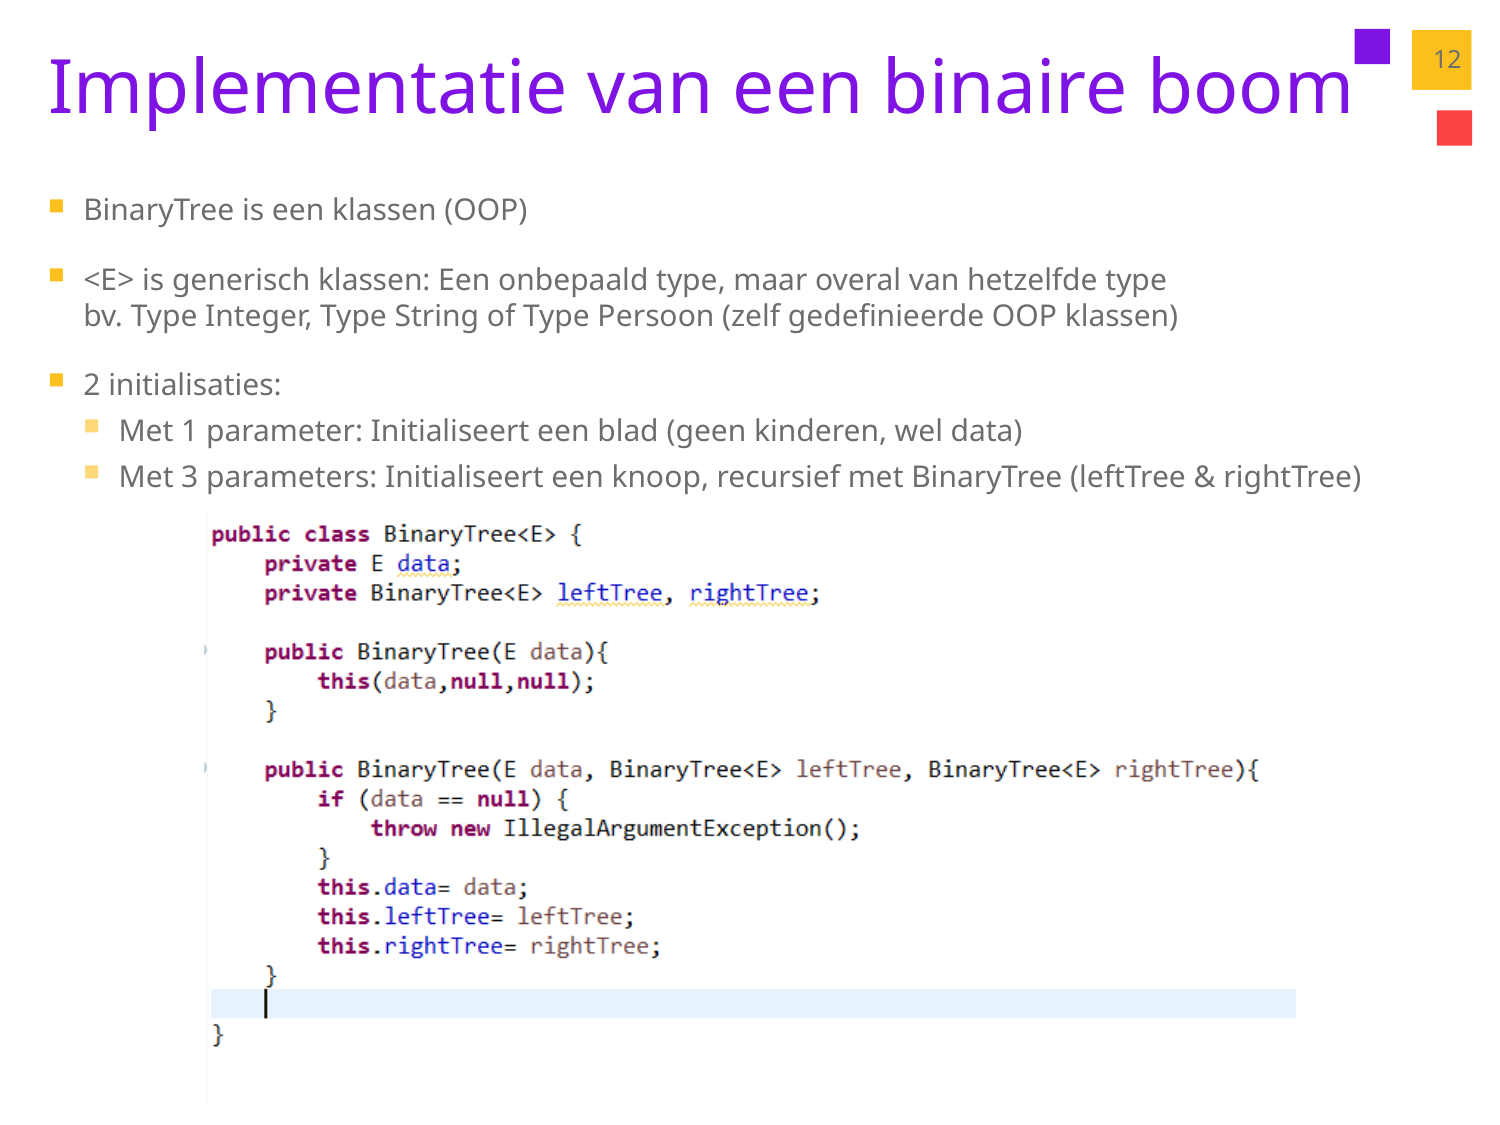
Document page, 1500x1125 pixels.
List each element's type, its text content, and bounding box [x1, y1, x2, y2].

list BinaryTree is een klassen (OOP) <E> is generisch klassen: Een onbepaald type, maar overal van hetzelfde type bv. Type Integer, Type String of Type Persoon (zelf gedefinieerde OOP klassen) 2 initialisaties: Met 1 parameter: Initialiseert een blad (geen kinderen, wel data) Met 3 parameters: Initialiseert een knoop, recursief met BinaryTree (leftTree & rightTree) [33, 183, 1465, 505]
title Implementatie van een binaire boom [33, 30, 1465, 156]
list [204, 510, 1296, 1102]
slide_number 12 [1399, 30, 1477, 91]
